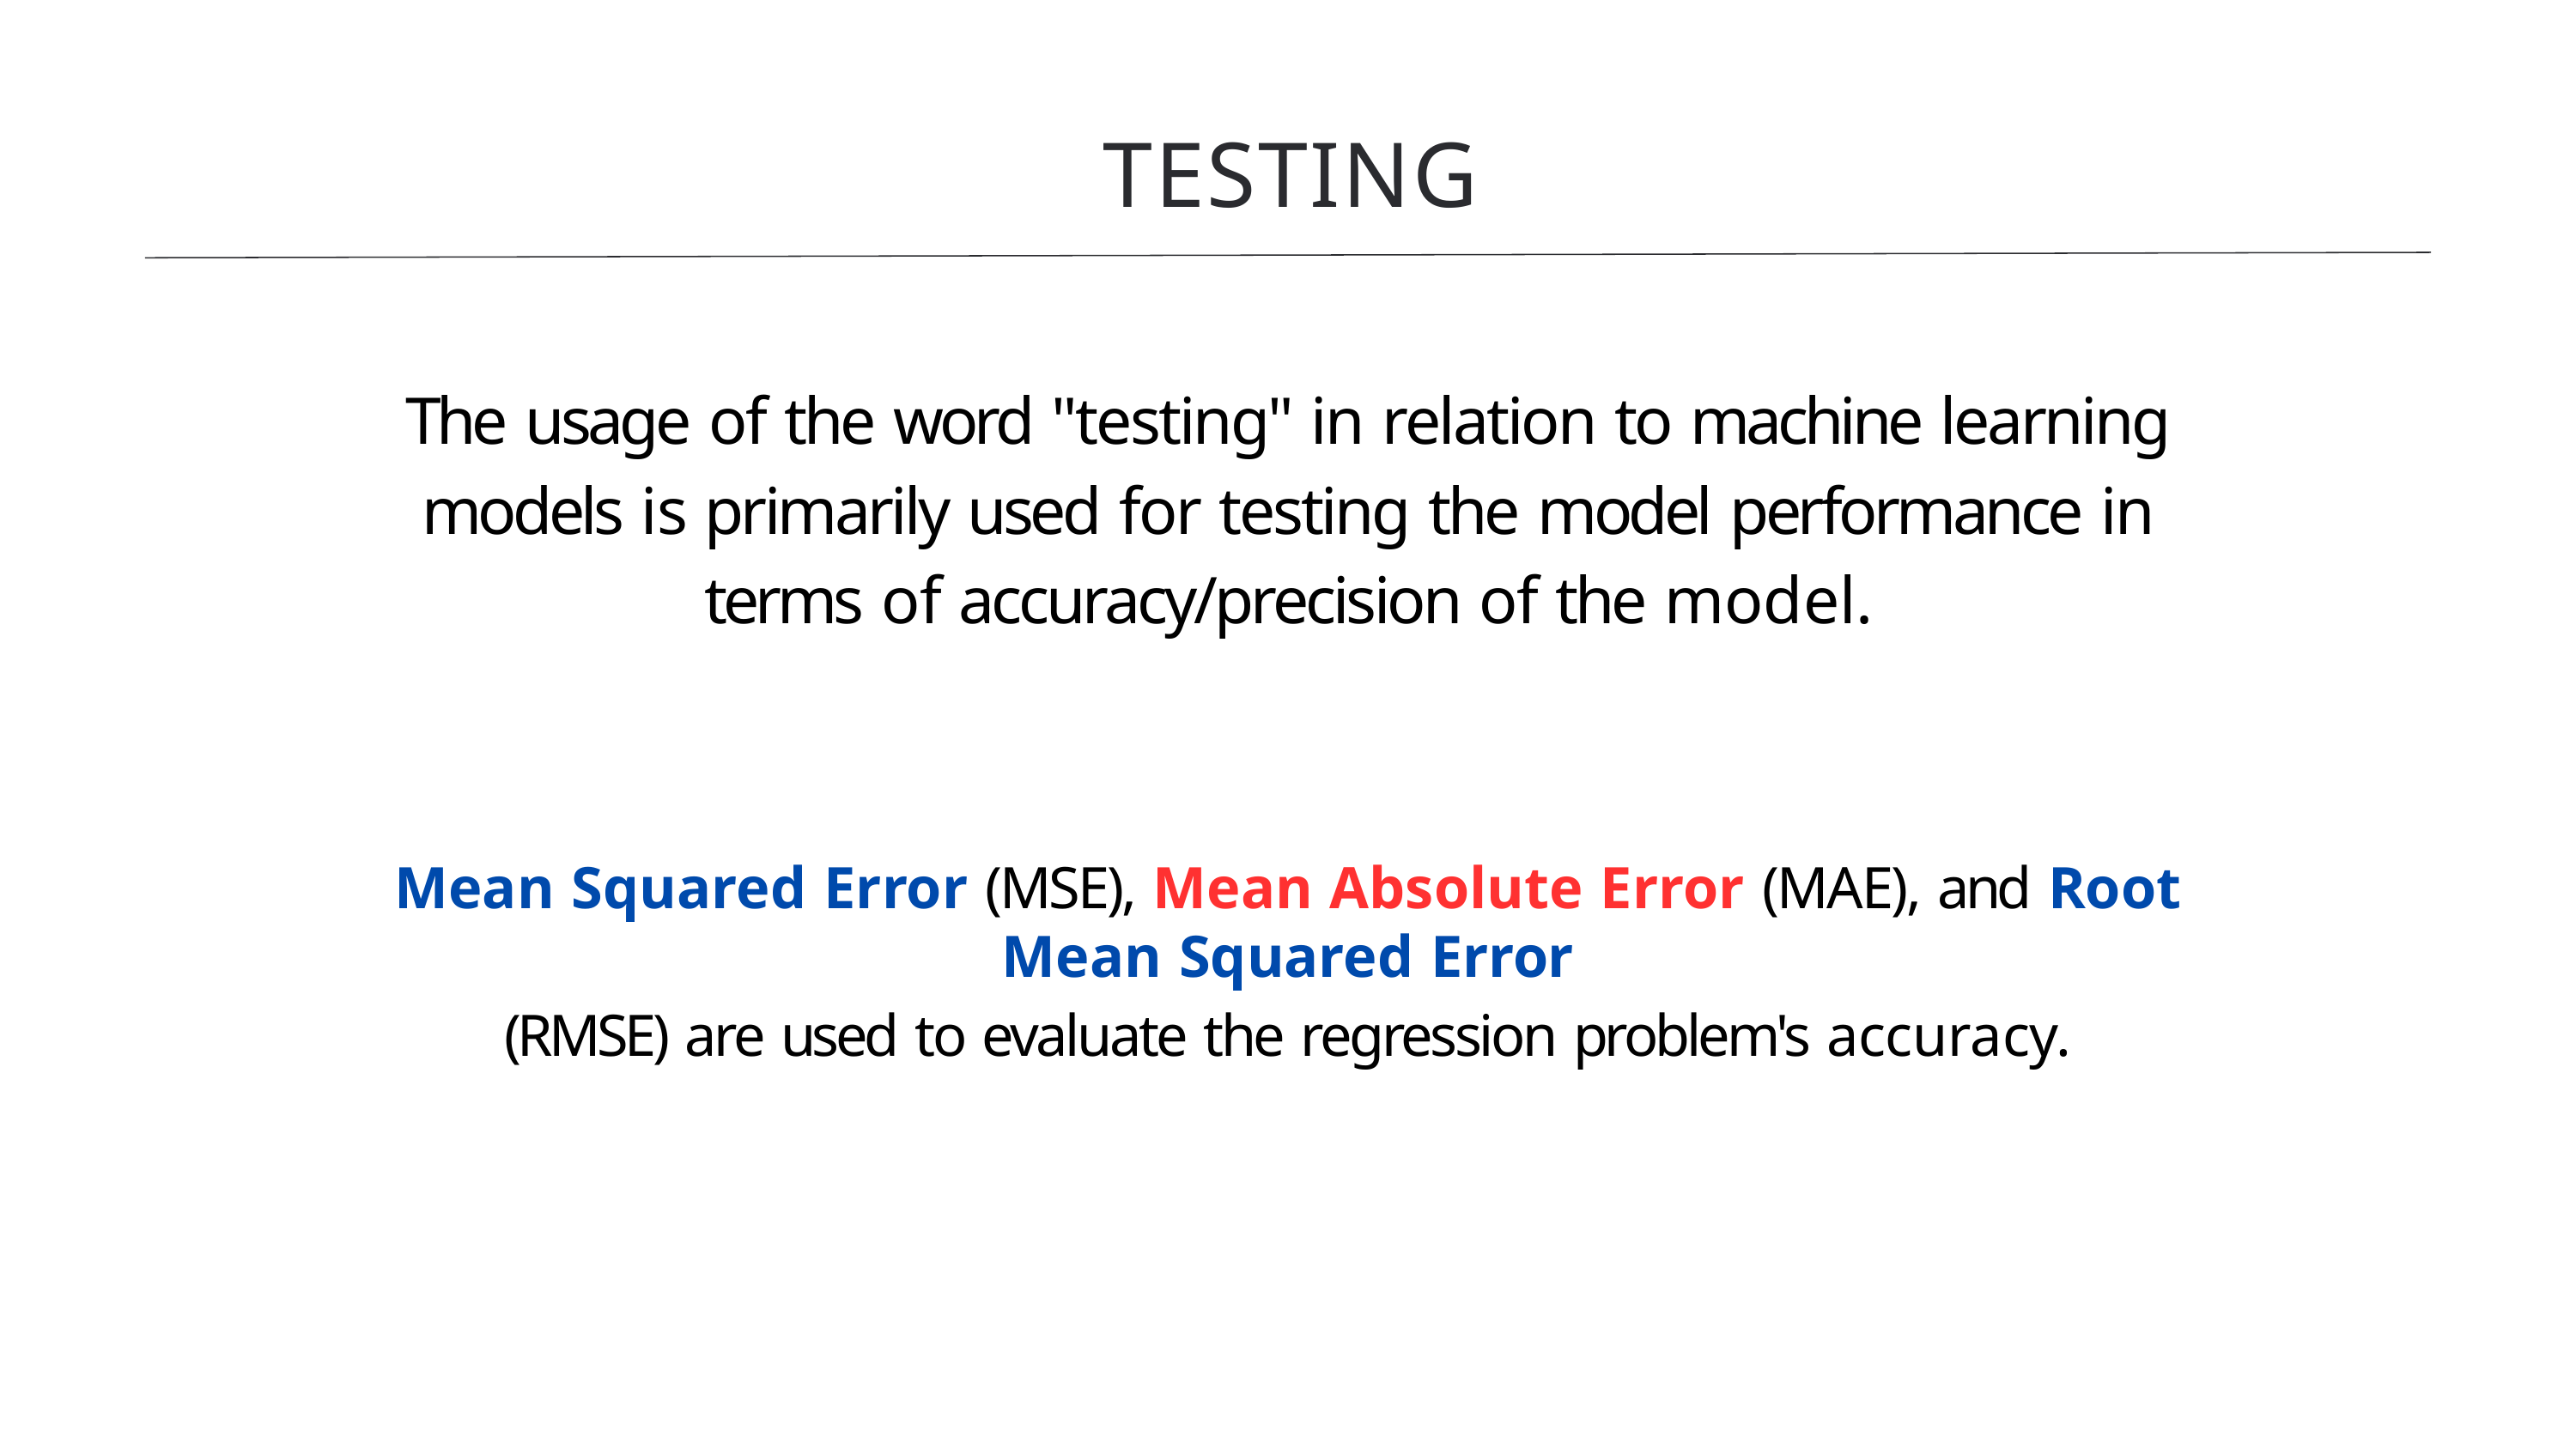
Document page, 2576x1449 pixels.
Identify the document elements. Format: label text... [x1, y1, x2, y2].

text_box Mean Squared Error (MSE), Mean Absolute Error (MAE), and Root Mean Squared Error (RMSE) are used to evaluate the regression problem's accuracy. [311, 839, 2265, 1068]
text_box The usage of the word "testing" in relation to machine learning models is primarily used for testing the model performance in terms of accuracy/precision of the model. [366, 366, 2210, 637]
title TESTING [143, 116, 2433, 361]
